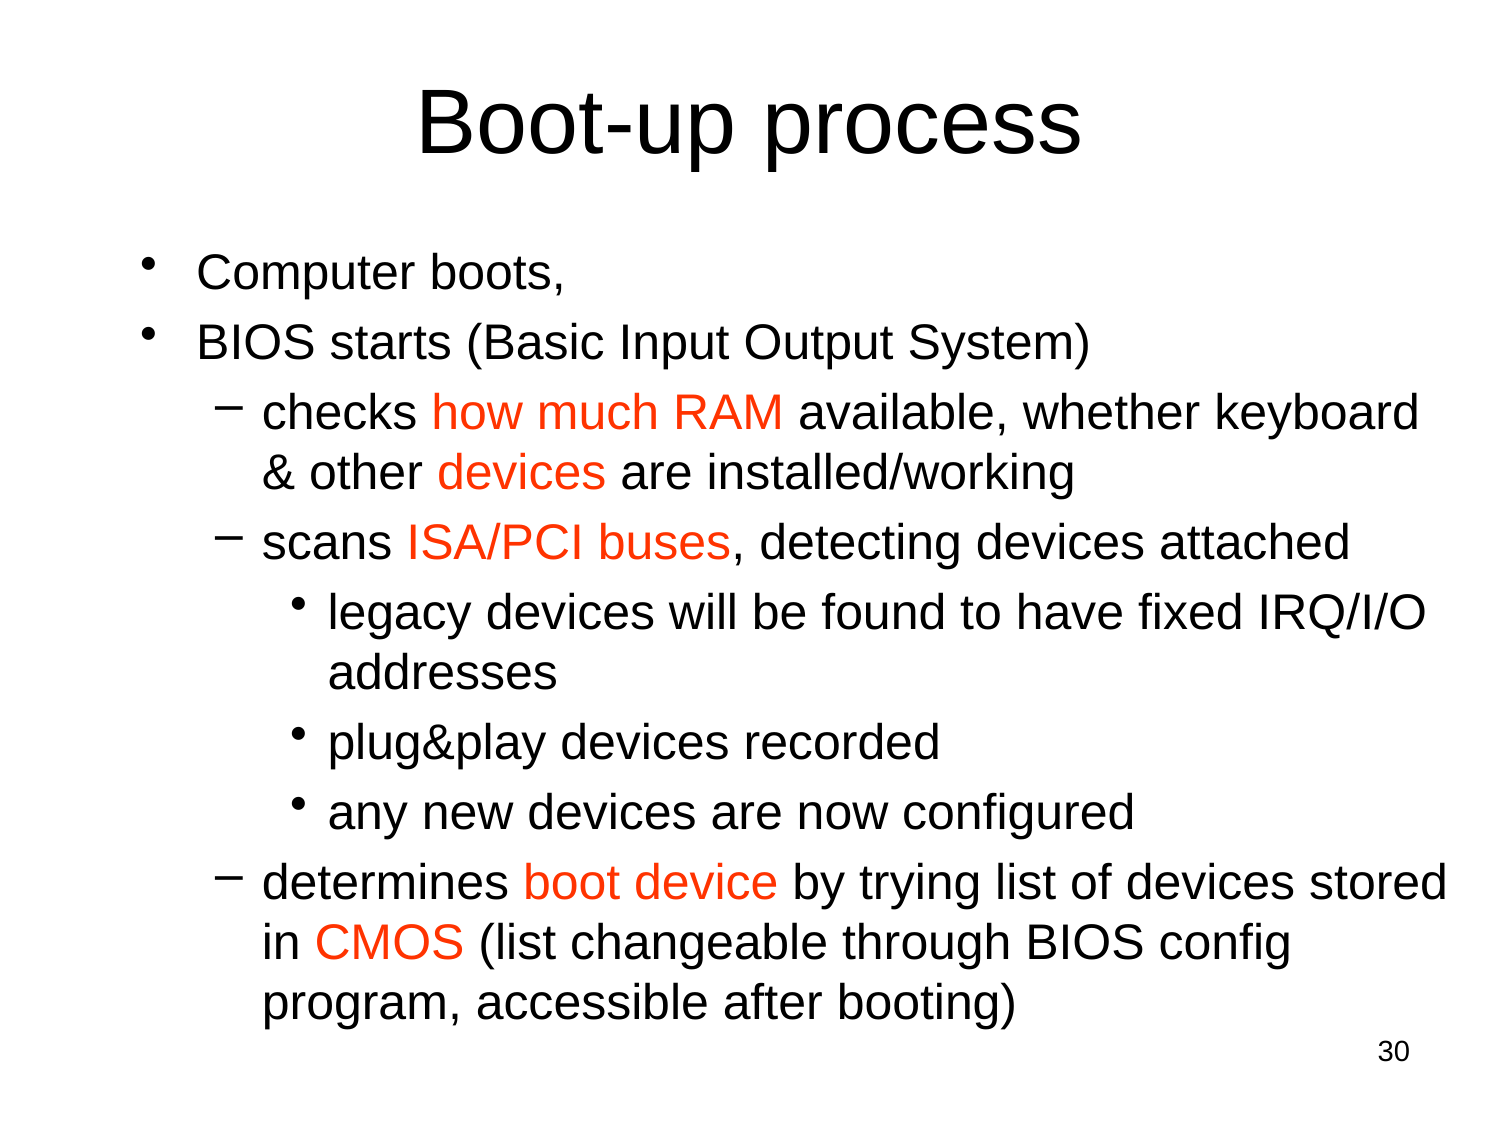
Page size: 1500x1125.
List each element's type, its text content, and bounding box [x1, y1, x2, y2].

title Boot-up process [75, 45, 1425, 189]
list Computer boots, BIOS starts (Basic Input Output System) checks how much RAM available, whether keyboard & other devices are installed/working scans ISA/PCI buses, detecting devices attached legacy devices will be found to have fixed IRQ/I/O addresses plug&play devices recorded any new devices are now configured determines boot device by trying list of devices stored in CMOS (list changeable through BIOS config program, accessible after booting) [125, 231, 1475, 1043]
text_box 30 [1074, 1043, 1425, 1103]
